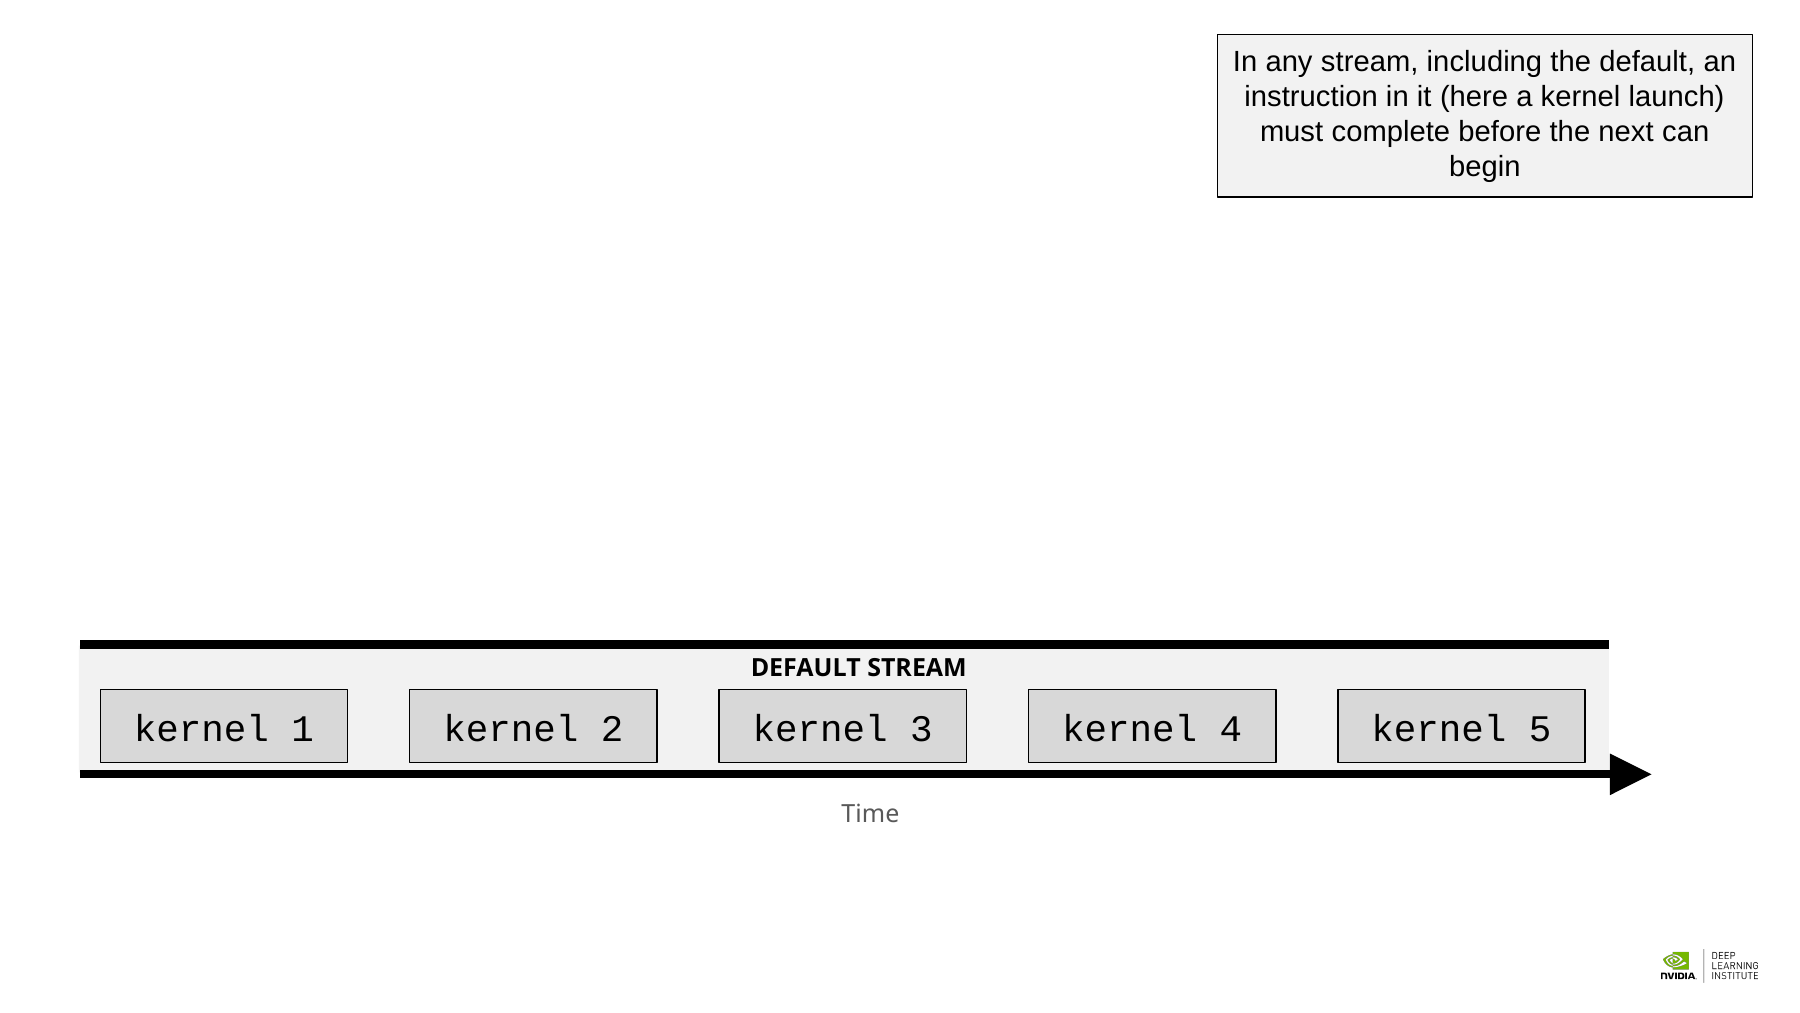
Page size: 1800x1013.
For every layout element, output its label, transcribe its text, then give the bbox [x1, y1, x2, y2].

text_box DEFAULT STREAM [735, 652, 983, 687]
picture [1661, 949, 1758, 983]
text_box [78, 645, 735, 773]
text_box [983, 651, 1609, 770]
text_box Time [826, 789, 915, 835]
text_box In any stream, including the default, an instruction in it (here a kernel launch) must complete before the next can begin [1217, 34, 1753, 198]
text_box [100, 689, 1586, 763]
